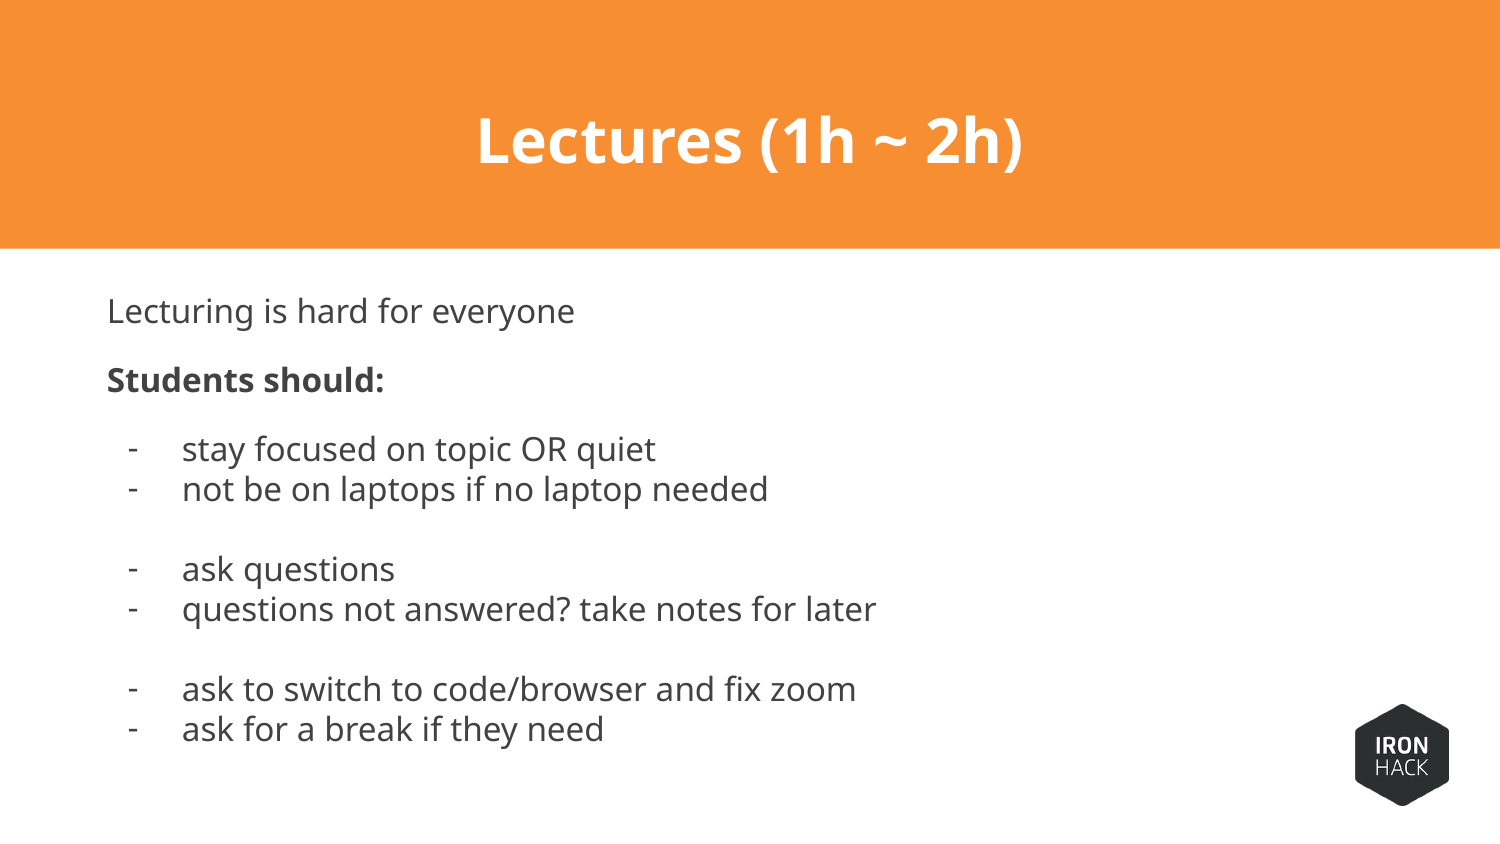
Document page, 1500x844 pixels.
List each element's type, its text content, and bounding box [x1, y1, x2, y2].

list Lecturing is hard for everyone Students should: stay focused on topic OR quiet not be on laptops if no laptop needed ask questions questions not answered? take notes for later ask to switch to code/browser and fix zoom ask for a break if they need [91, 274, 1410, 806]
title Lectures (1h ~ 2h) [70, 52, 1430, 224]
picture [1410, 704, 1449, 806]
